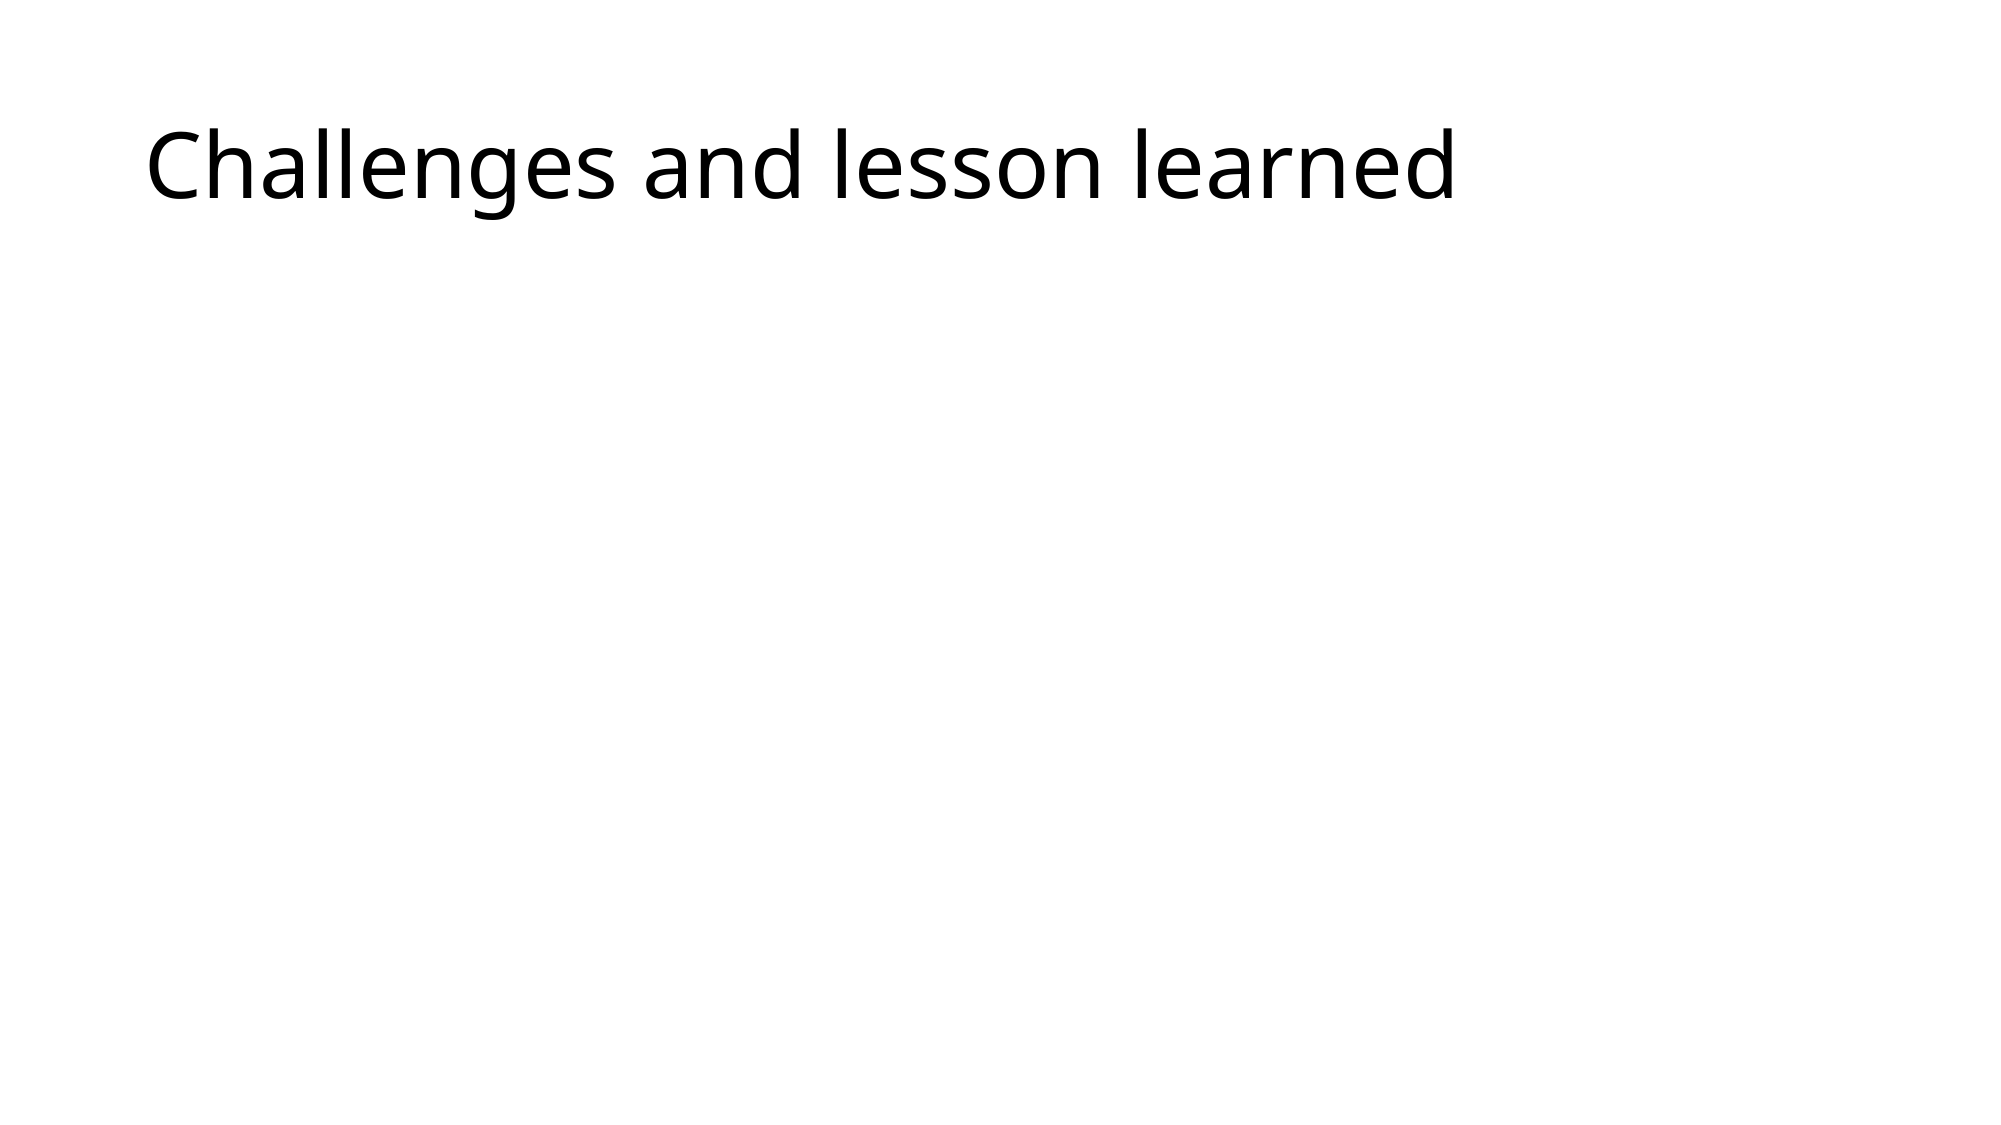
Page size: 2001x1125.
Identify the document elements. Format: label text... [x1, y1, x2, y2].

title Challenges and lesson learned [136, 59, 1863, 278]
